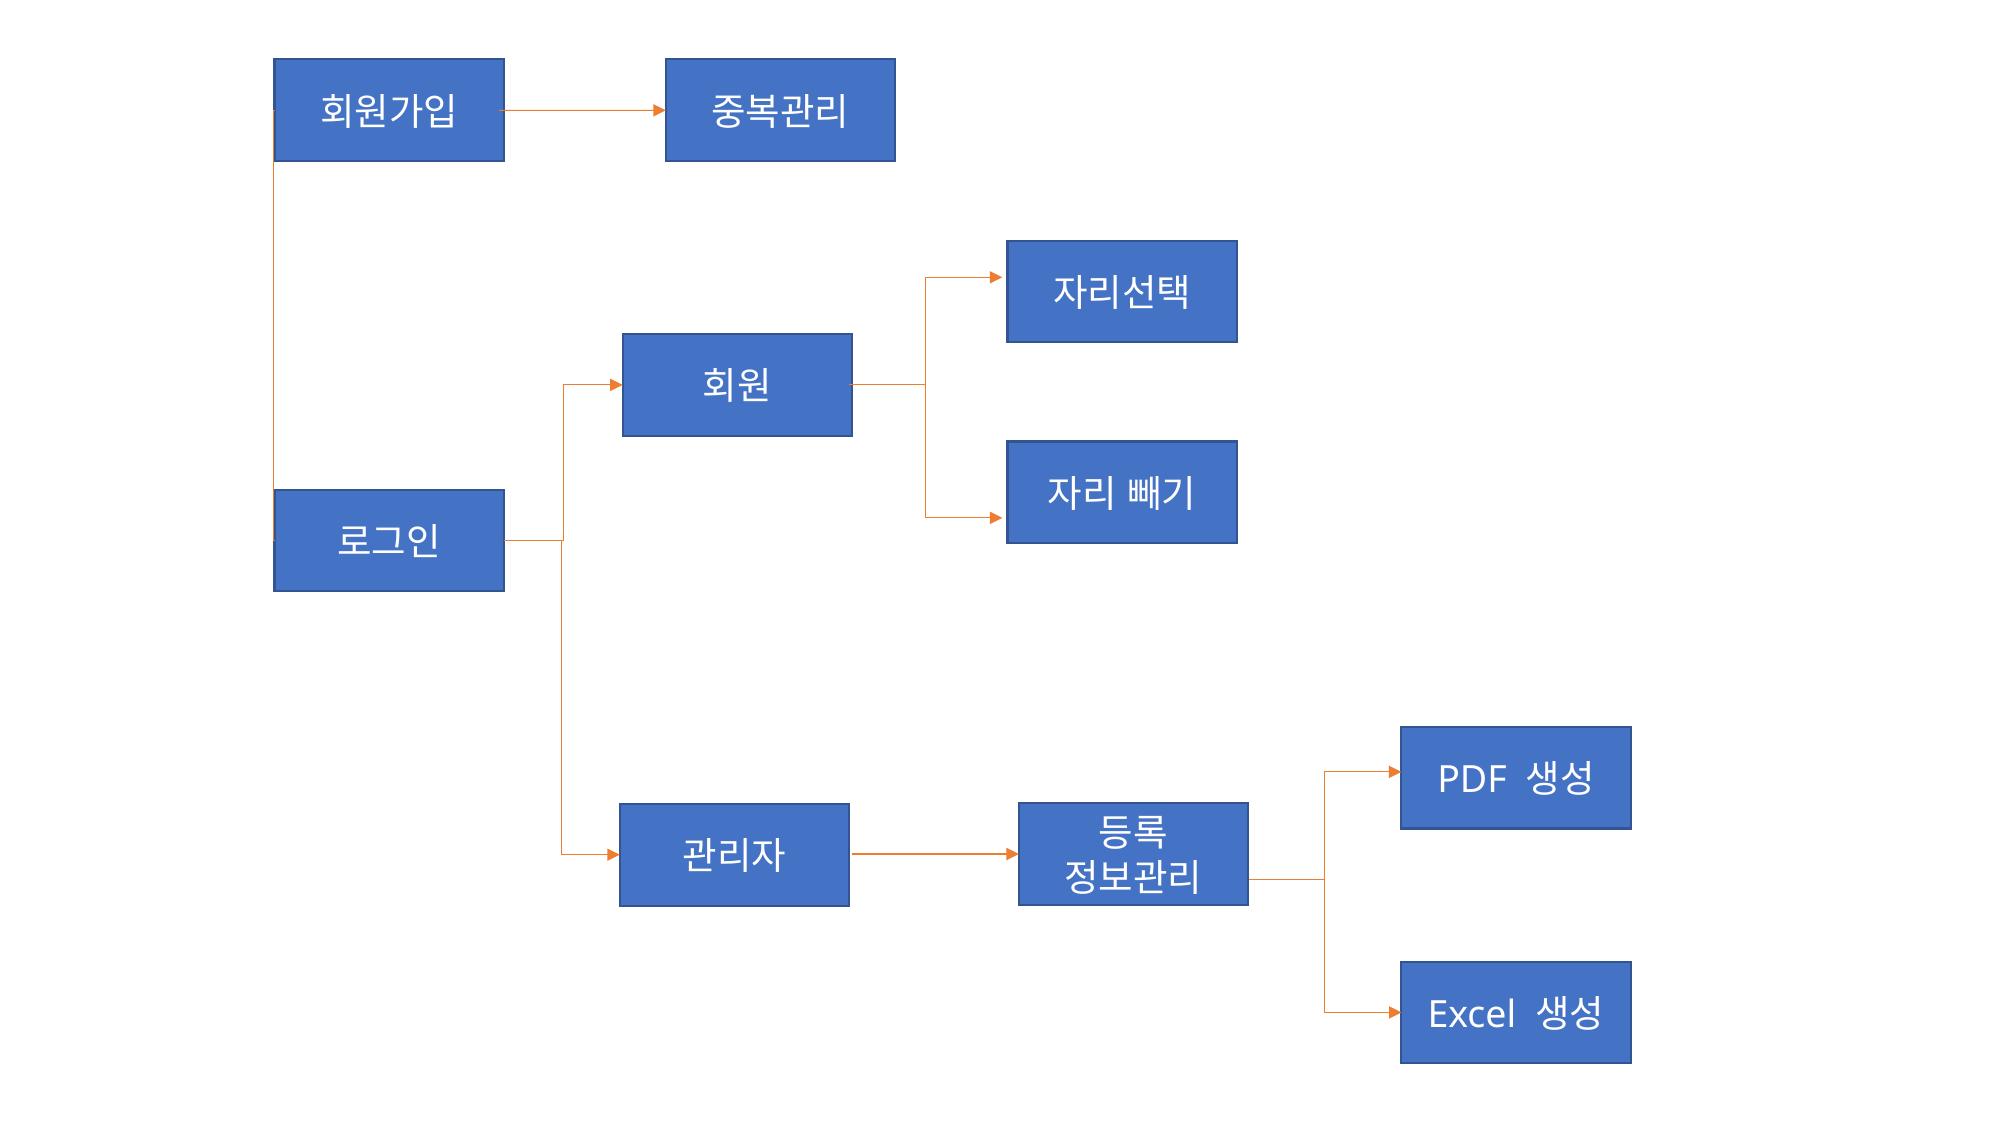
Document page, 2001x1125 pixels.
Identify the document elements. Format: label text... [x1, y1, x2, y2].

text_box 등록 정보관리 [1018, 802, 1248, 906]
text_box 로그인 [273, 489, 503, 592]
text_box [1248, 771, 1402, 880]
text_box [503, 540, 620, 855]
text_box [848, 277, 1003, 385]
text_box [848, 385, 1003, 518]
text_box Excel 생성 [1400, 961, 1632, 1064]
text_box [1248, 880, 1402, 1013]
text_box 중복관리 [665, 58, 896, 162]
text_box 회원 [622, 333, 848, 437]
text_box 관리자 [619, 803, 850, 907]
text_box 자리선택 [1006, 240, 1238, 343]
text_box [503, 384, 623, 541]
text_box 자리 빼기 [1006, 440, 1238, 544]
text_box PDF 생성 [1400, 726, 1632, 830]
text_box 회원가입 [273, 58, 505, 162]
